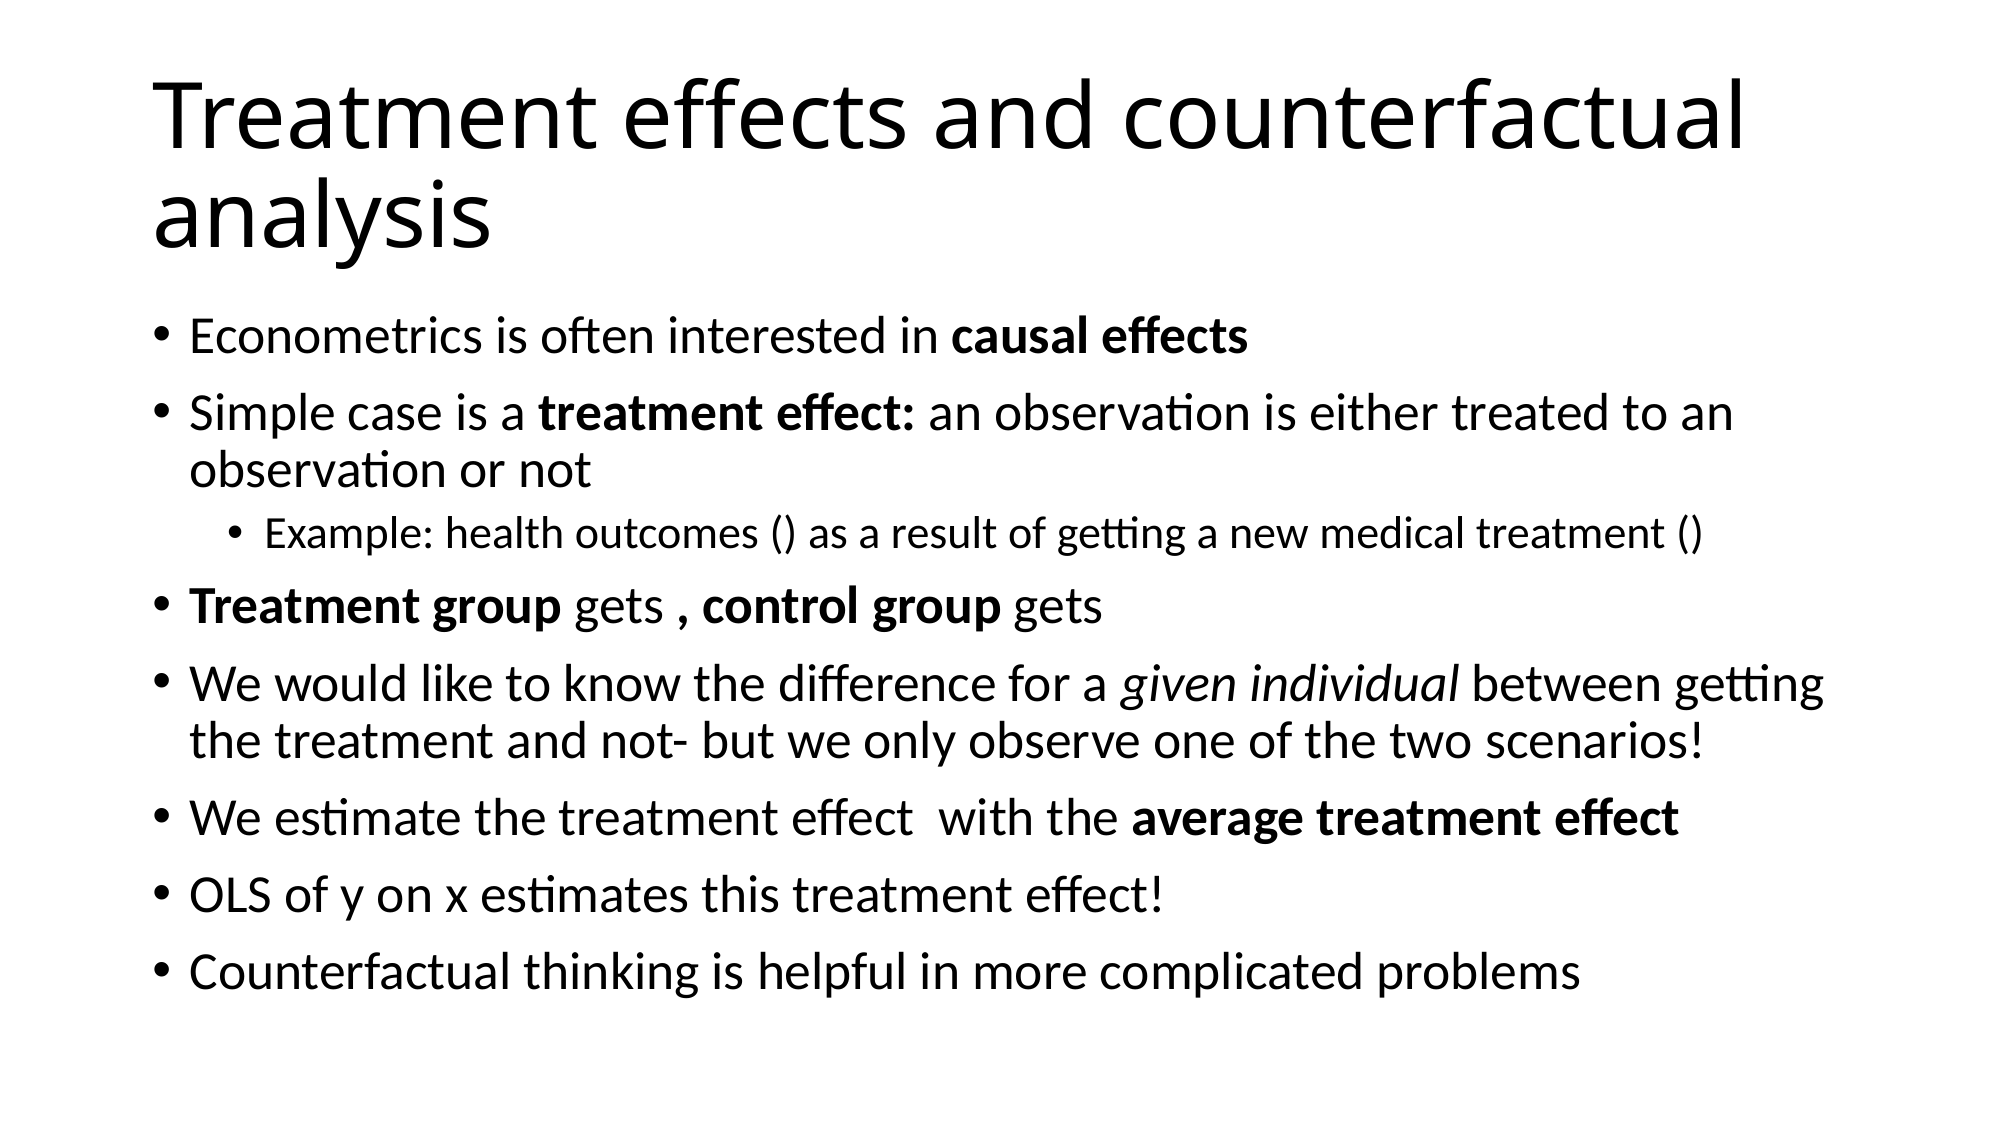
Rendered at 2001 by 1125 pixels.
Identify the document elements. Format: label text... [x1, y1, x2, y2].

title Treatment effects and counterfactual analysis [137, 59, 1863, 278]
